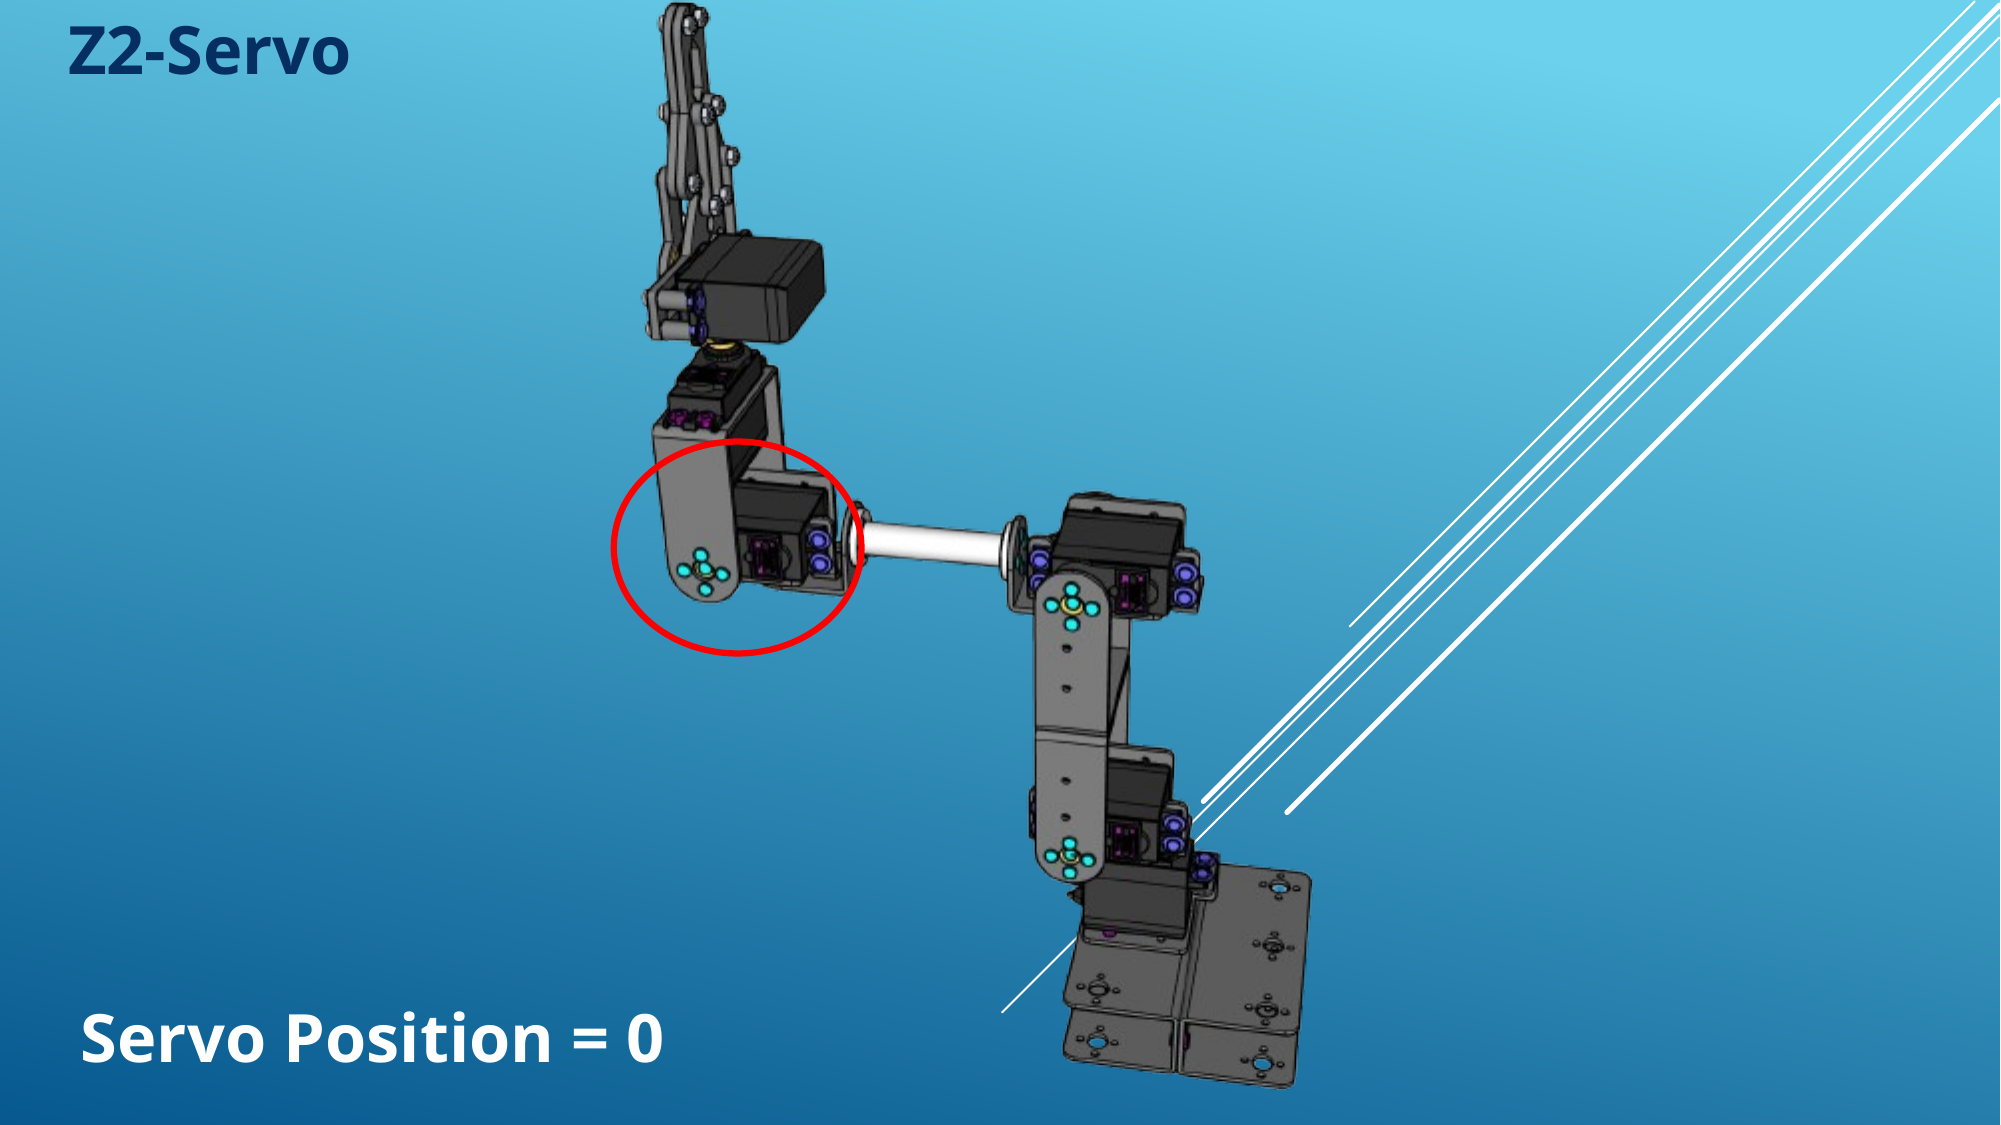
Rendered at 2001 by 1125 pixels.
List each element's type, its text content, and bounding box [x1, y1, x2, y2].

picture [535, 0, 1426, 1108]
text_box Z2-Servo [0, 0, 421, 95]
text_box Servo Position = 0 [51, 988, 535, 1084]
